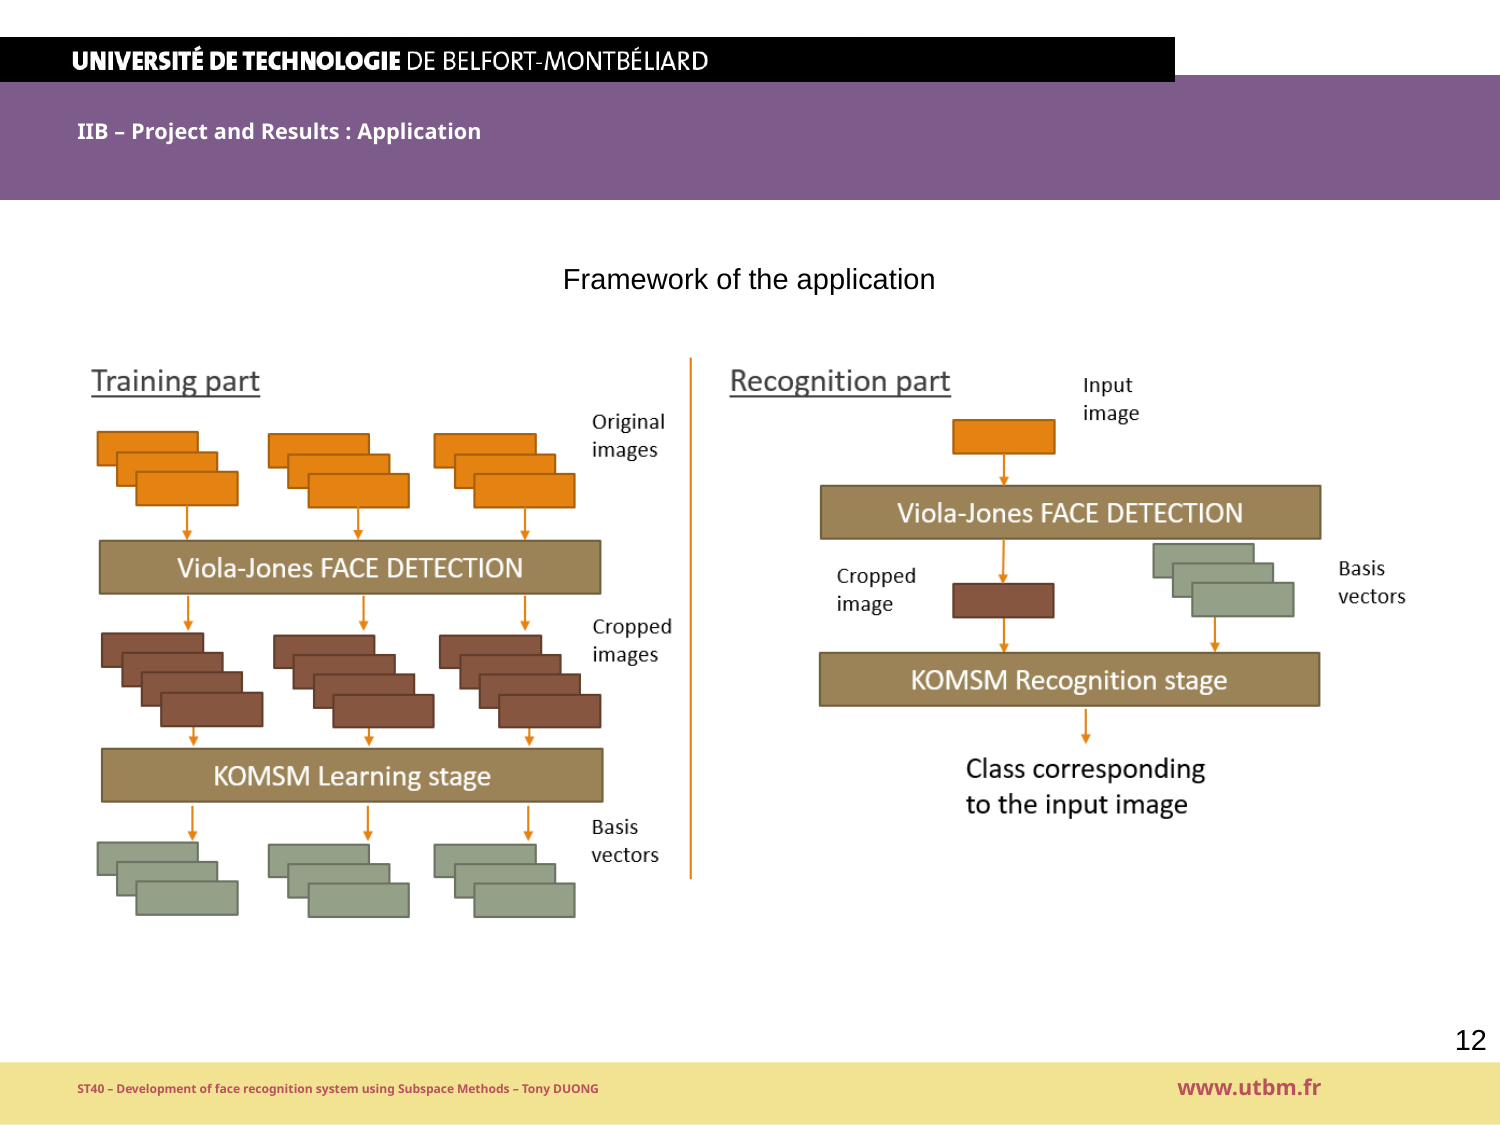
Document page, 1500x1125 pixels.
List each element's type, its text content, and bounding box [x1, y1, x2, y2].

text_box Framework of the application [548, 247, 952, 323]
text_box IIB – Project and Results : Application [62, 106, 1341, 166]
text_box ST40 – Development of face recognition system using Subspace Methods – Tony DUONG [62, 1078, 1088, 1111]
picture [73, 349, 1427, 932]
picture [0, 36, 1176, 83]
text_box www.utbm.fr [1162, 1073, 1500, 1121]
text_box [0, 1062, 1500, 1125]
text_box [0, 75, 1500, 200]
text_box 12 [1440, 1008, 1500, 1084]
